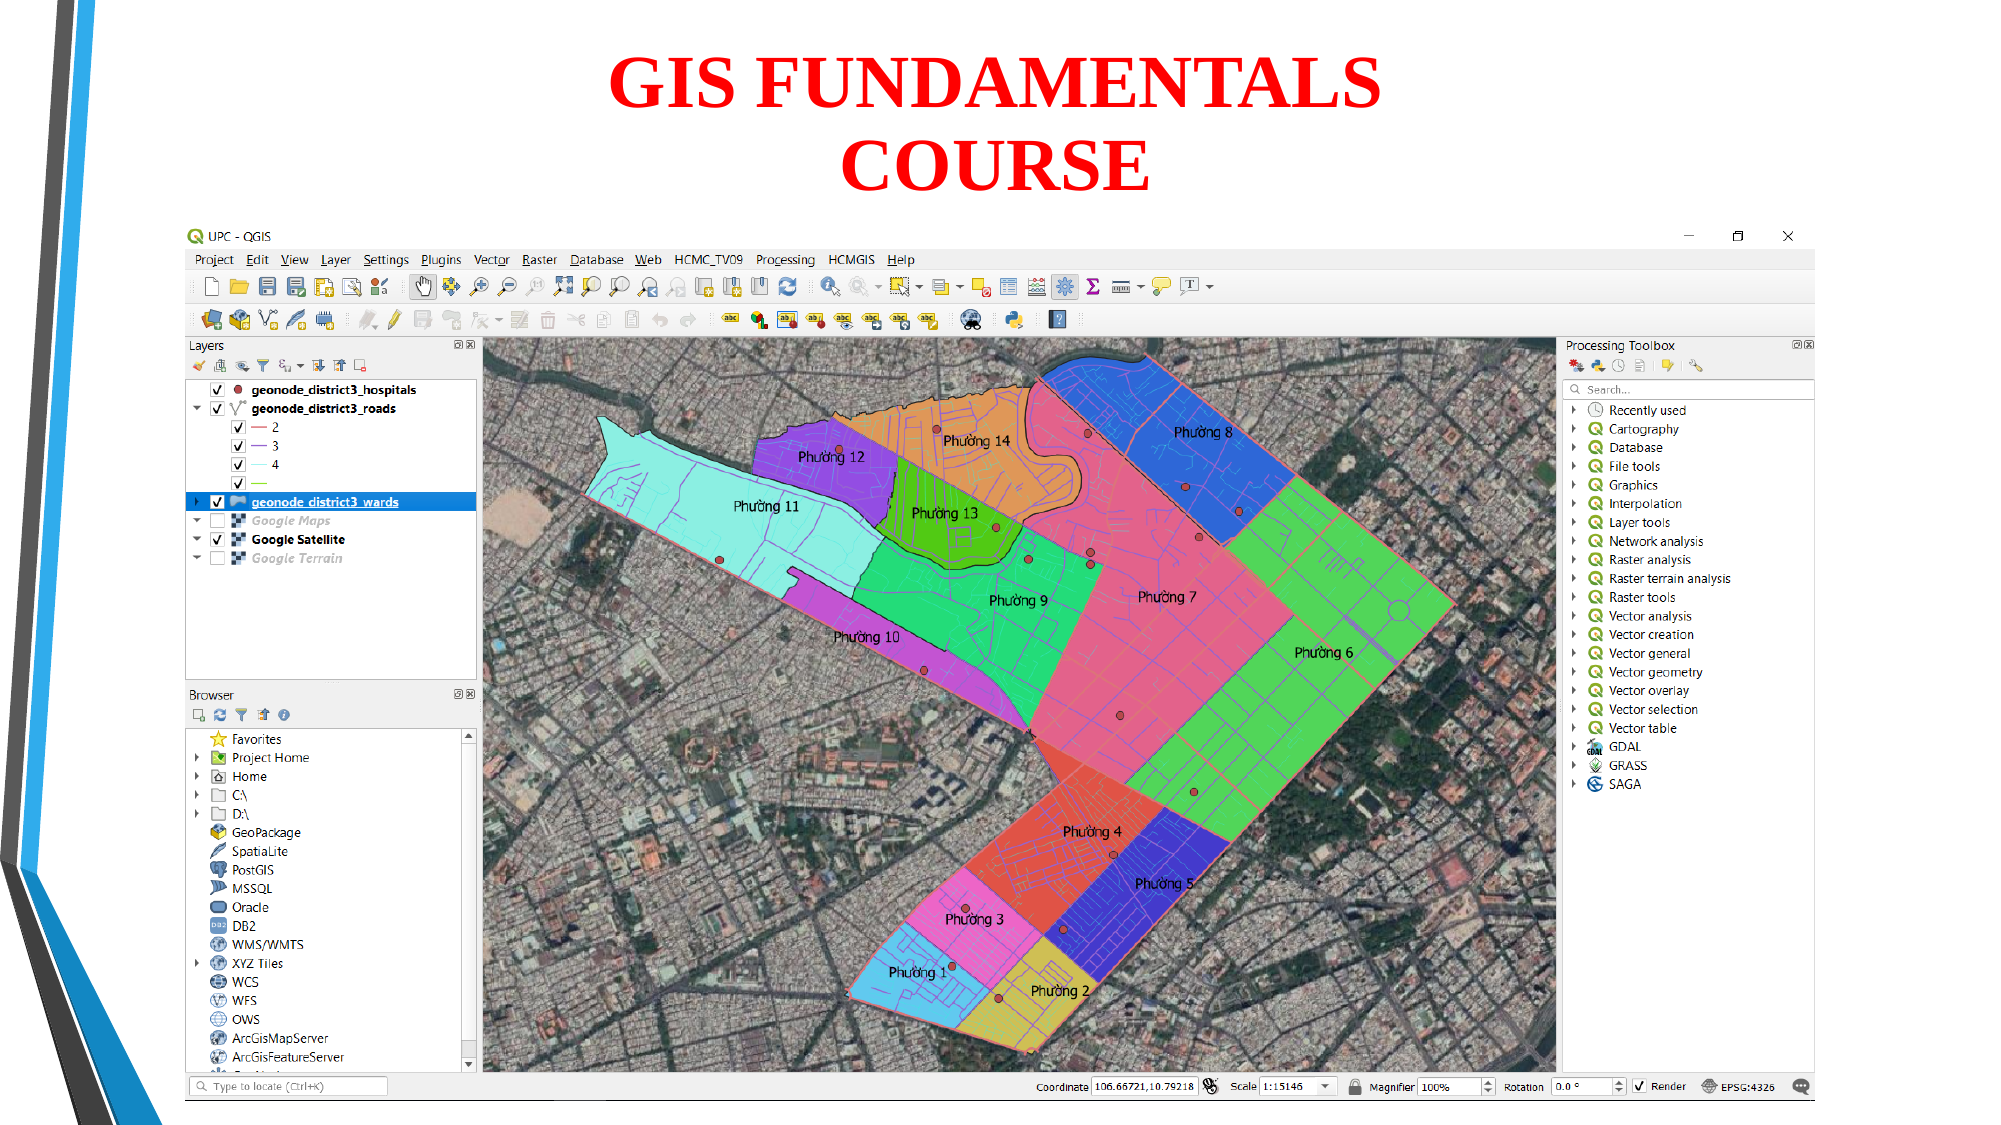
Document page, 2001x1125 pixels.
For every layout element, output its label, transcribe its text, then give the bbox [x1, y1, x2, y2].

slide_number [1672, 1101, 1748, 1110]
picture [185, 224, 1815, 1101]
title GIS FUNDAMENTALS COURSE [246, 0, 1746, 224]
